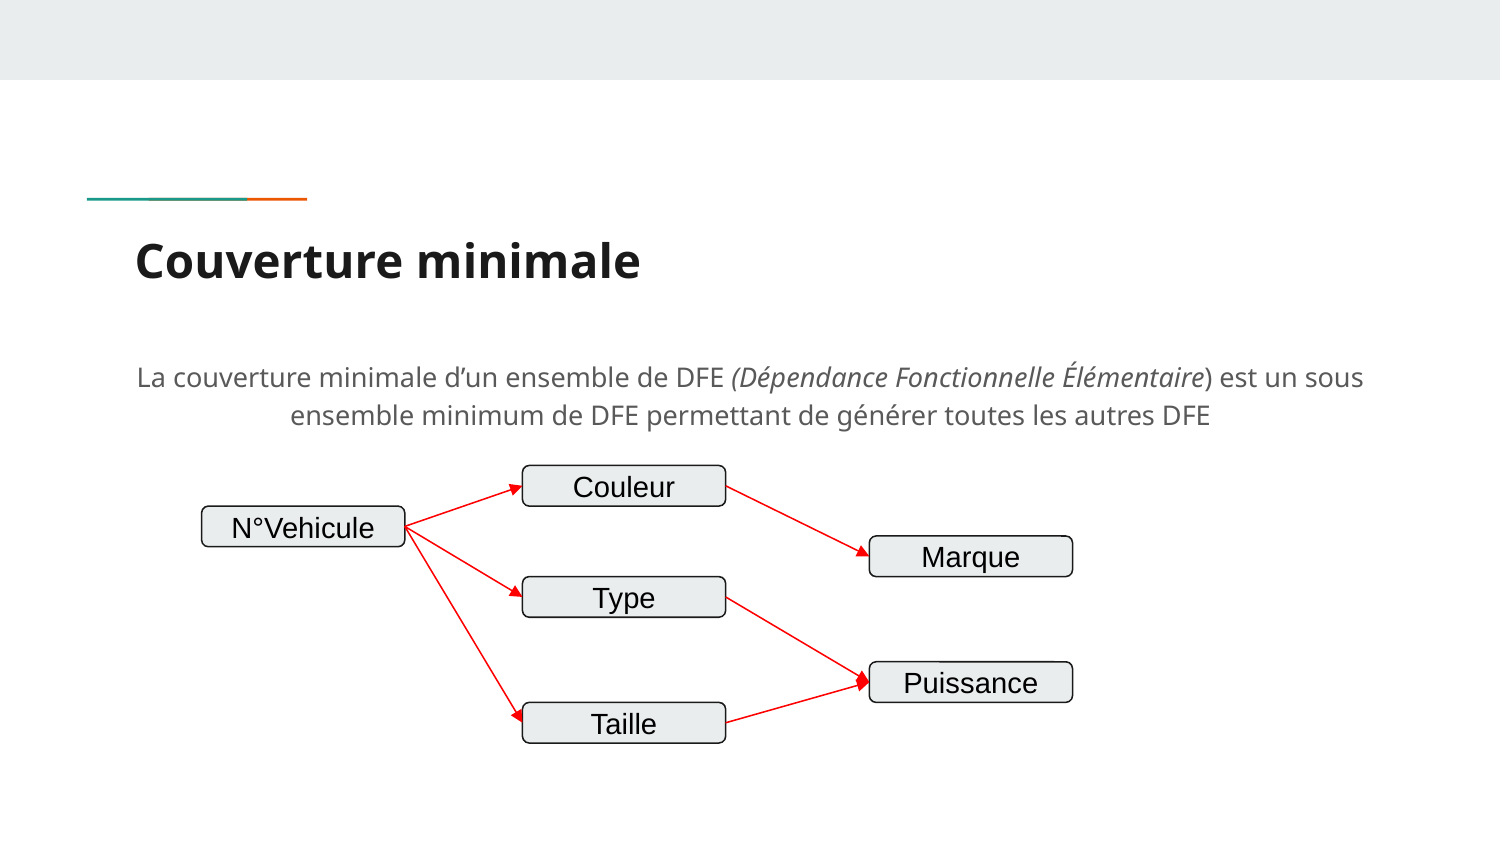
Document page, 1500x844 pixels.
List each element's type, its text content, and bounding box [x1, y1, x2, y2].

text_box Couleur [522, 465, 726, 507]
title Couverture minimale [119, 216, 1381, 305]
text_box Type [527, 576, 726, 618]
text_box Marque [869, 535, 1073, 577]
list La couverture minimale d’un ensemble de DFE (Dépendance Fonctionnelle Élémentaire) est un sous ensemble minimum de DFE permettant de générer toutes les autres DFE [119, 341, 1381, 712]
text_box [404, 526, 523, 723]
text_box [725, 681, 870, 723]
text_box Puissance [874, 661, 1073, 703]
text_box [725, 485, 870, 557]
text_box N°Vehicule [201, 506, 399, 547]
text_box Taille [522, 702, 726, 744]
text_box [725, 596, 870, 681]
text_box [404, 485, 523, 524]
